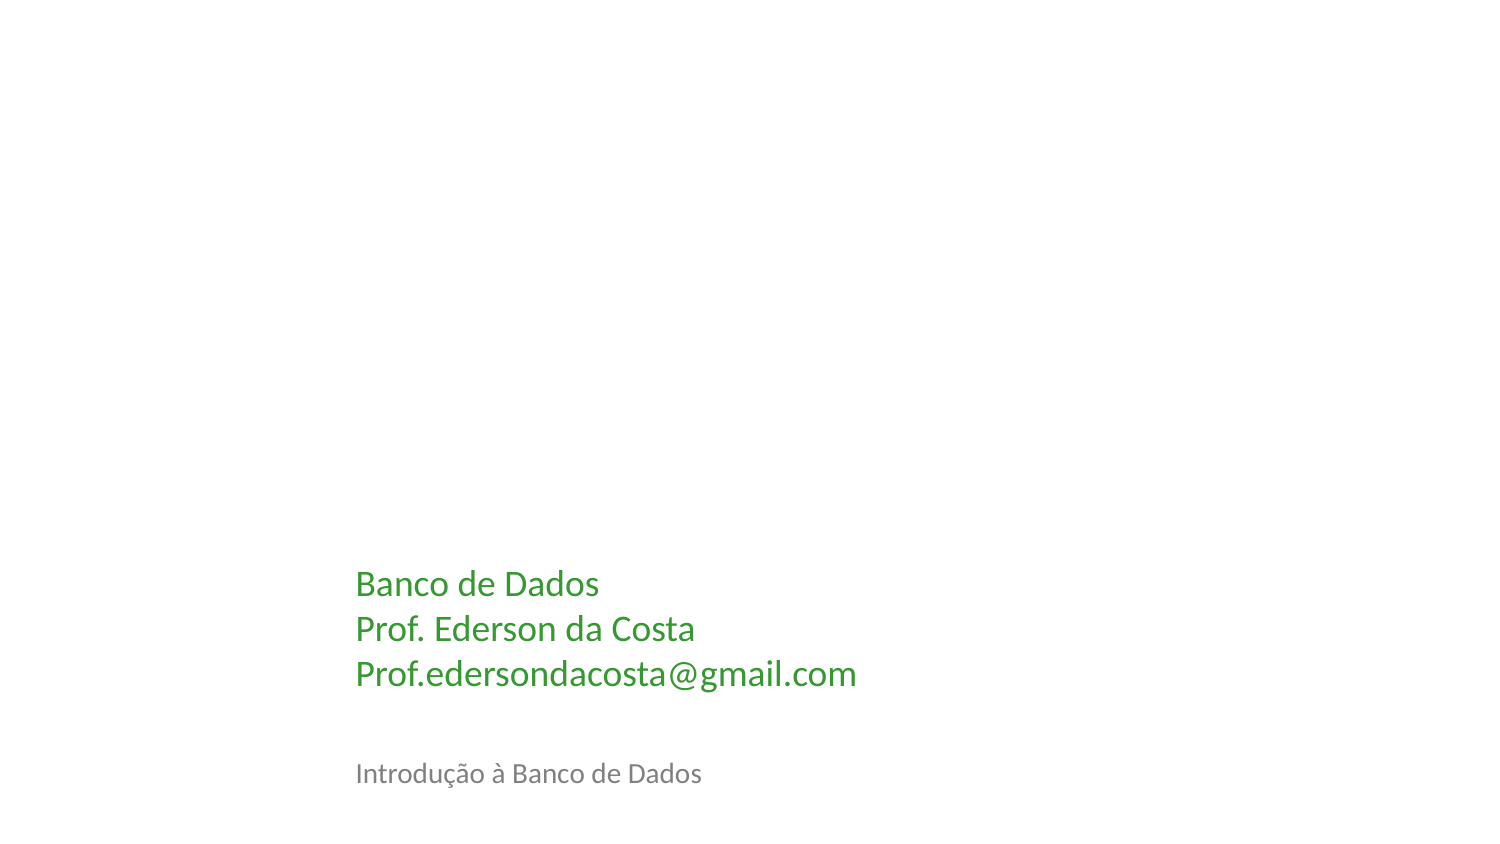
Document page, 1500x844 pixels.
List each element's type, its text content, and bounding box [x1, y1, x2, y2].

text_box Banco de Dados Prof. Ederson da Costa Prof.edersondacosta@gmail.com [340, 551, 1500, 706]
text_box Introdução à Banco de Dados [340, 746, 1471, 797]
